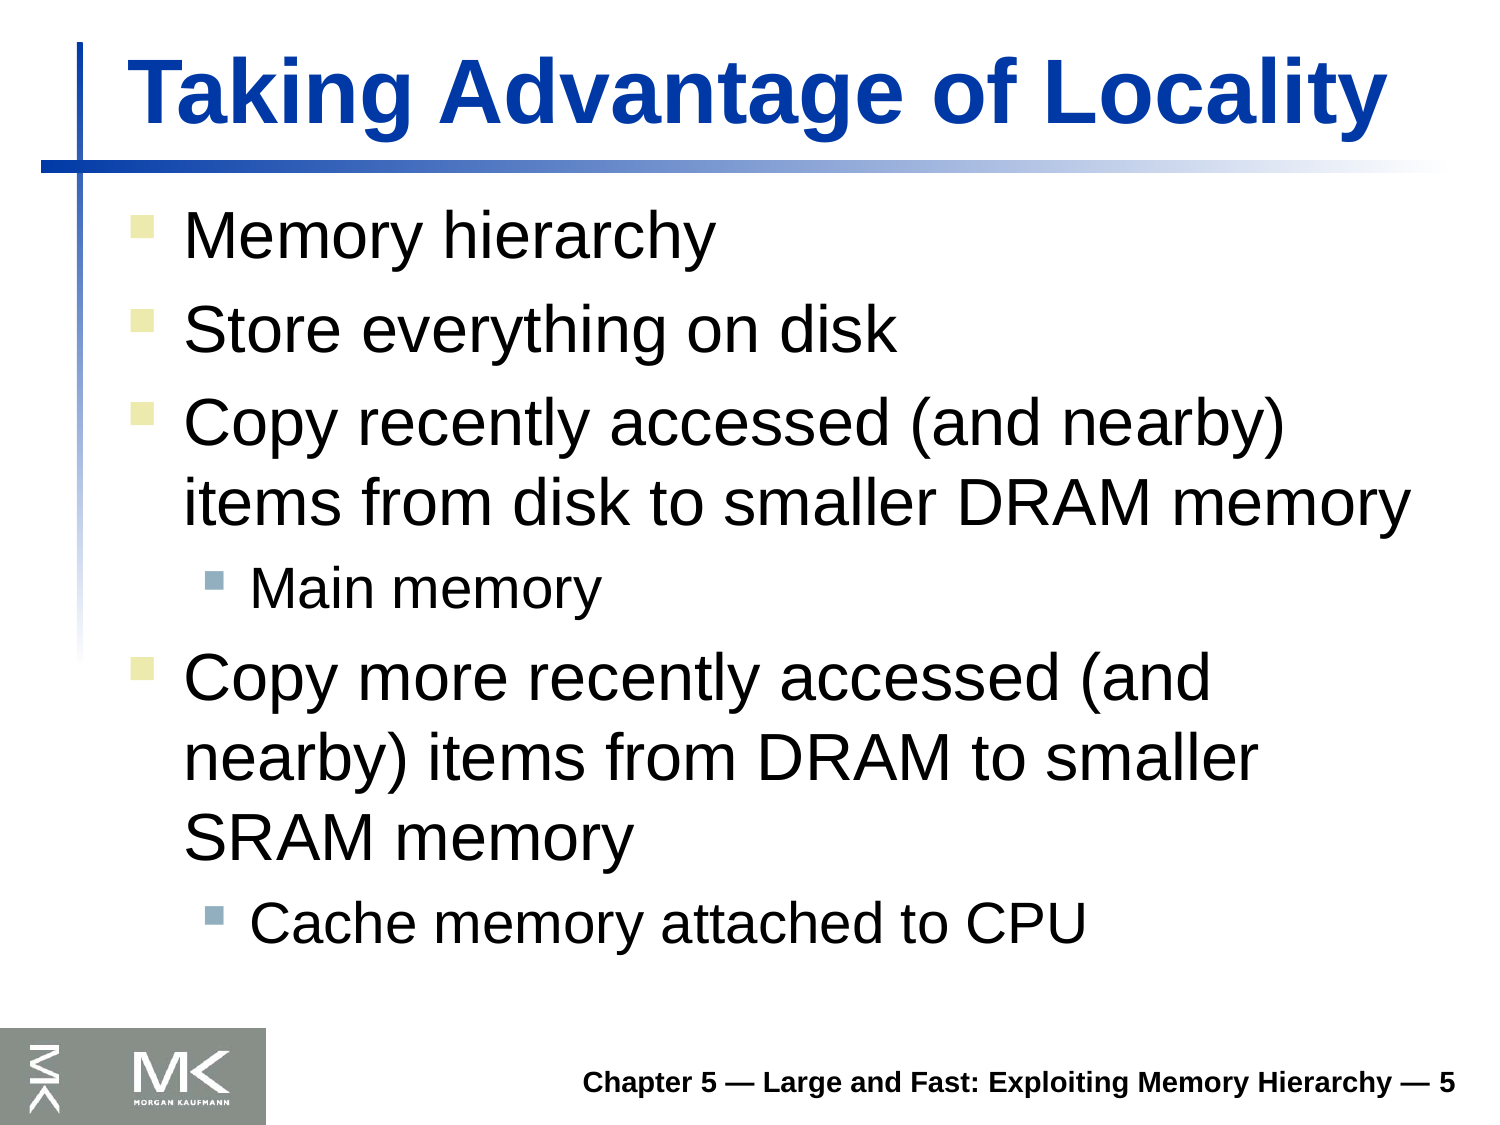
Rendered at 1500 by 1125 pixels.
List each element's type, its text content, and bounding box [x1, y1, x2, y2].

title Taking Advantage of Locality [112, 23, 1468, 149]
footer Chapter 5 — Large and Fast: Exploiting Memory Hierarchy — 5 [277, 1046, 1471, 1106]
list Memory hierarchy Store everything on disk Copy recently accessed (and nearby) items from disk to smaller DRAM memory Main memory Copy more recently accessed (and nearby) items from DRAM to smaller SRAM memory Cache memory attached to CPU [112, 184, 1469, 1024]
picture [0, 1028, 266, 1125]
